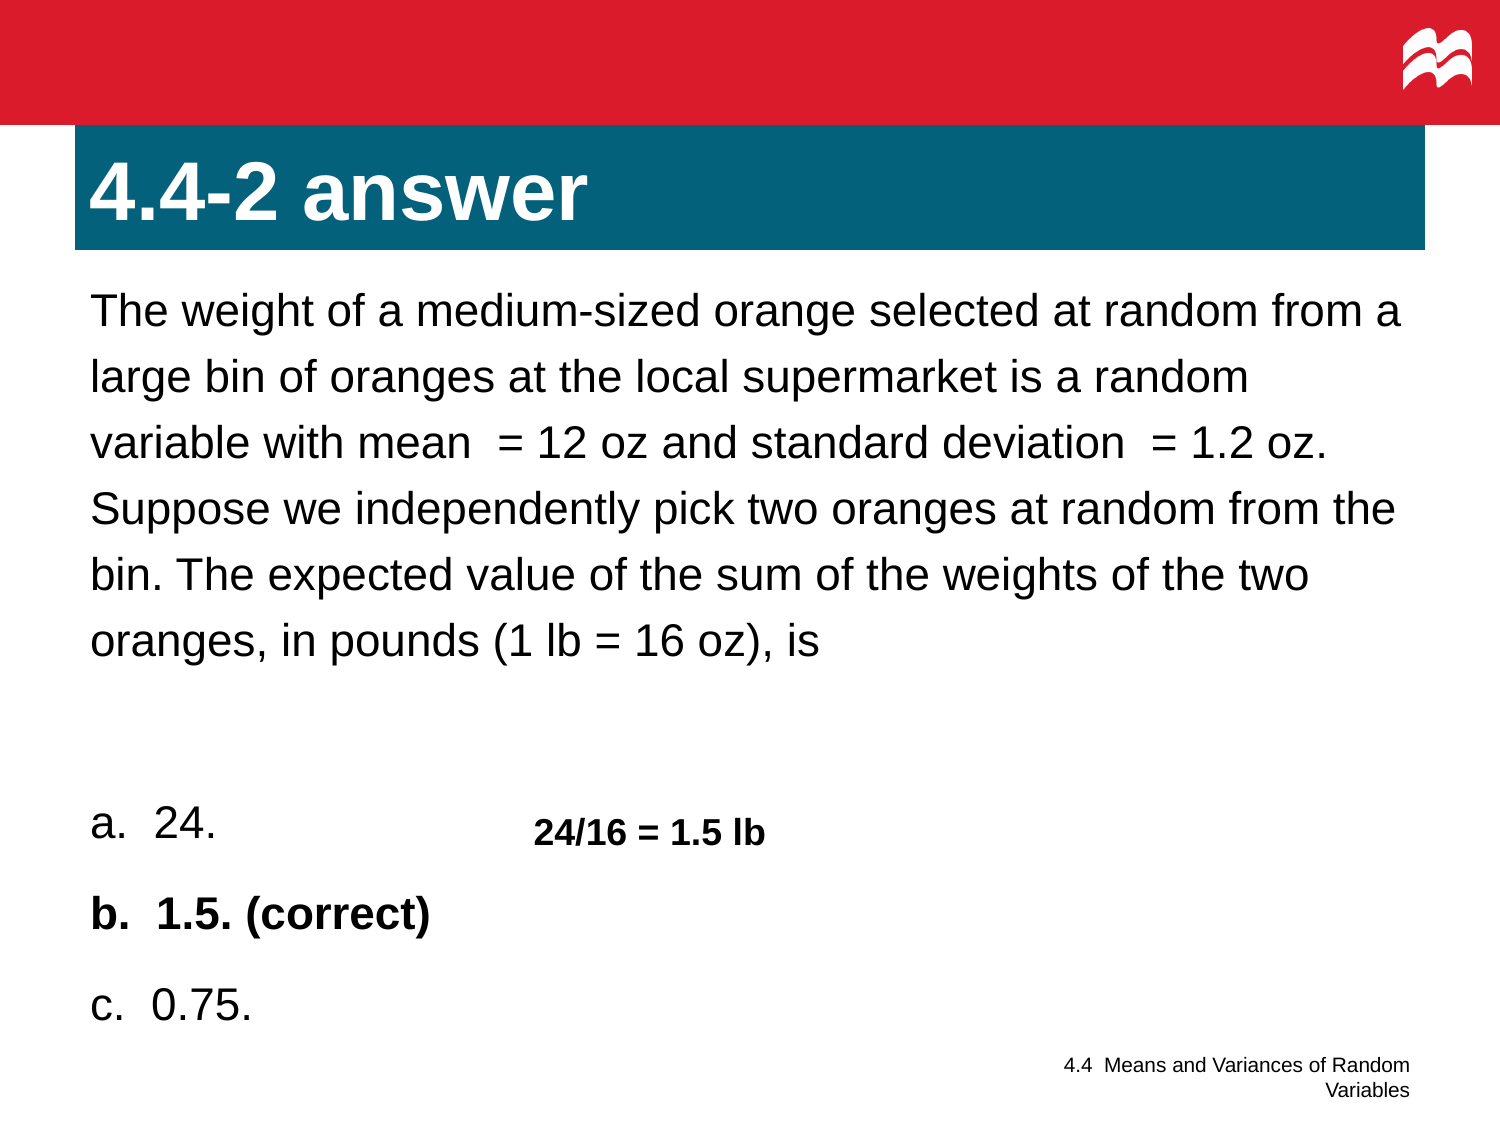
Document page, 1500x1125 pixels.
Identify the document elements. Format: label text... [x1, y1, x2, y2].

footer 4.4 Means and Variances of Random Variables [1039, 1074, 1425, 1110]
title 4.4-2 answer [75, 125, 1425, 250]
text_box 24/16 = 1.5 lb [519, 800, 792, 861]
picture [1403, 28, 1472, 90]
